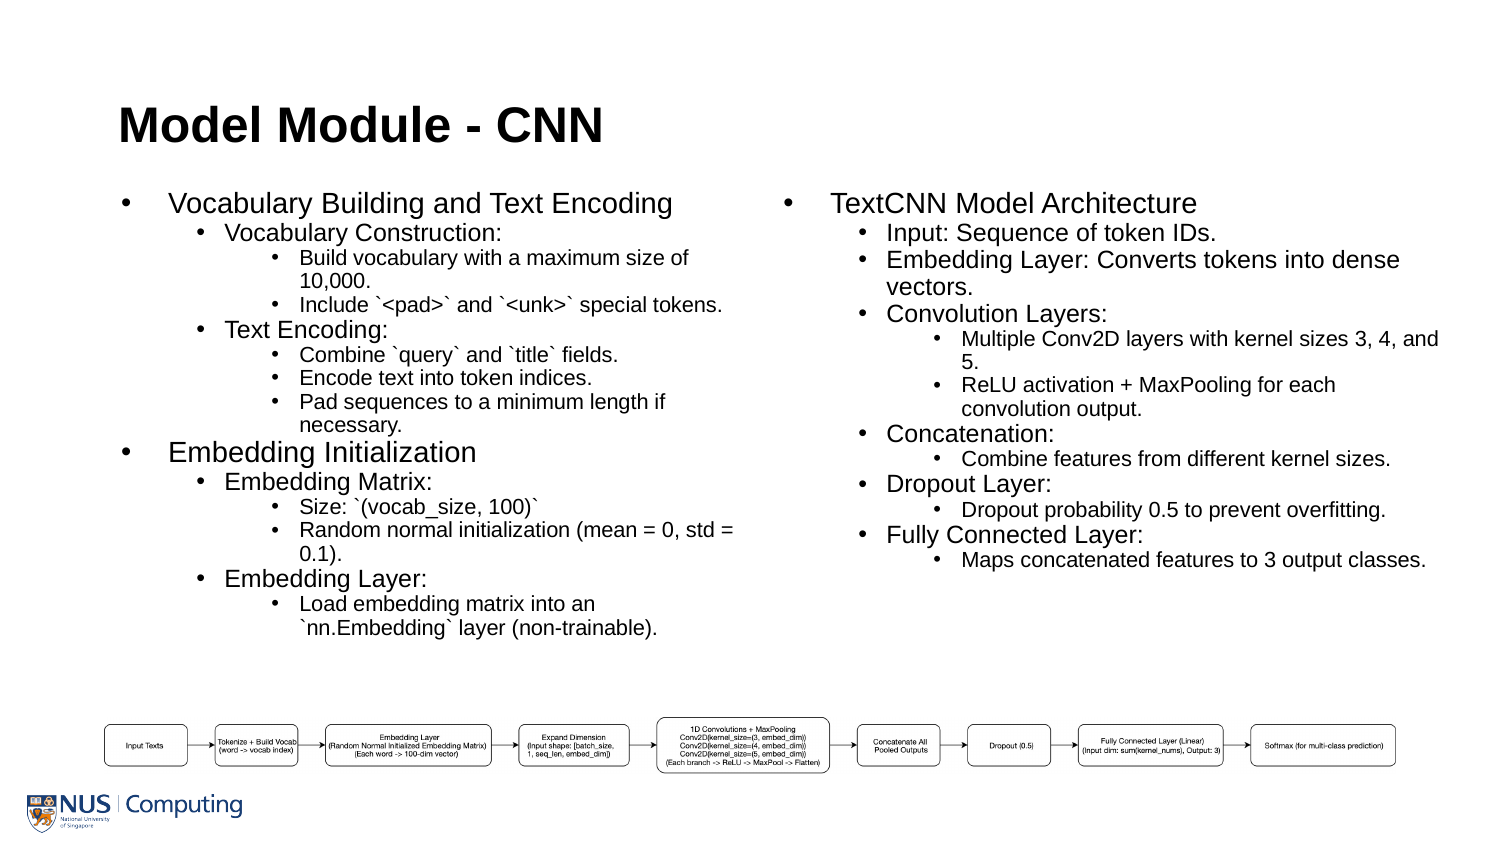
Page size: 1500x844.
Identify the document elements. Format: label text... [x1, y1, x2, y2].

text_box TextCNN Model Architecture Input: Sequence of token IDs. Embedding Layer: Converts tokens into dense vectors. Convolution Layers: Multiple Conv2D layers with kernel sizes 3, 4, and 5. ReLU activation + MaxPooling for each convolution output. Concatenation: Combine features from different kernel sizes. Dropout Layer: Dropout probability 0.5 to prevent overfitting. Fully Connected Layer: Maps concatenated features to 3 output classes. [765, 180, 1459, 844]
text_box Vocabulary Building and Text Encoding Vocabulary Construction: Build vocabulary with a maximum size of 10,000. Include `<pad>` and `<unk>` special tokens. Text Encoding: Combine `query` and `title` fields. Encode text into token indices. Pad sequences to a minimum length if necessary. Embedding Initialization Embedding Matrix: Size: `(vocab_size, 100)` Random normal initialization (mean = 0, std = 0.1). Embedding Layer: Load embedding matrix into an `nn.Embedding` layer (non-trainable). [103, 180, 750, 716]
text_box Model Module - CNN [103, 44, 1397, 208]
picture [27, 794, 103, 833]
picture [104, 716, 1396, 775]
text_box Vocabulary Building and Text Encoding Vocabulary Construction: Build vocabulary with a maximum size of 10,000. Include `<pad>` and `<unk>` special tokens. Text Encoding: Combine `query` and `title` fields. Encode text into token indices. Pad sequences to a minimum length if necessary. Embedding Initialization Embedding Matrix: Size: `(vocab_size, 100)` Random normal initialization (mean = 0, std = 0.1). Embedding Layer: Load embedding matrix into an `nn.Embedding` layer (non-trainable). [103, 782, 750, 844]
